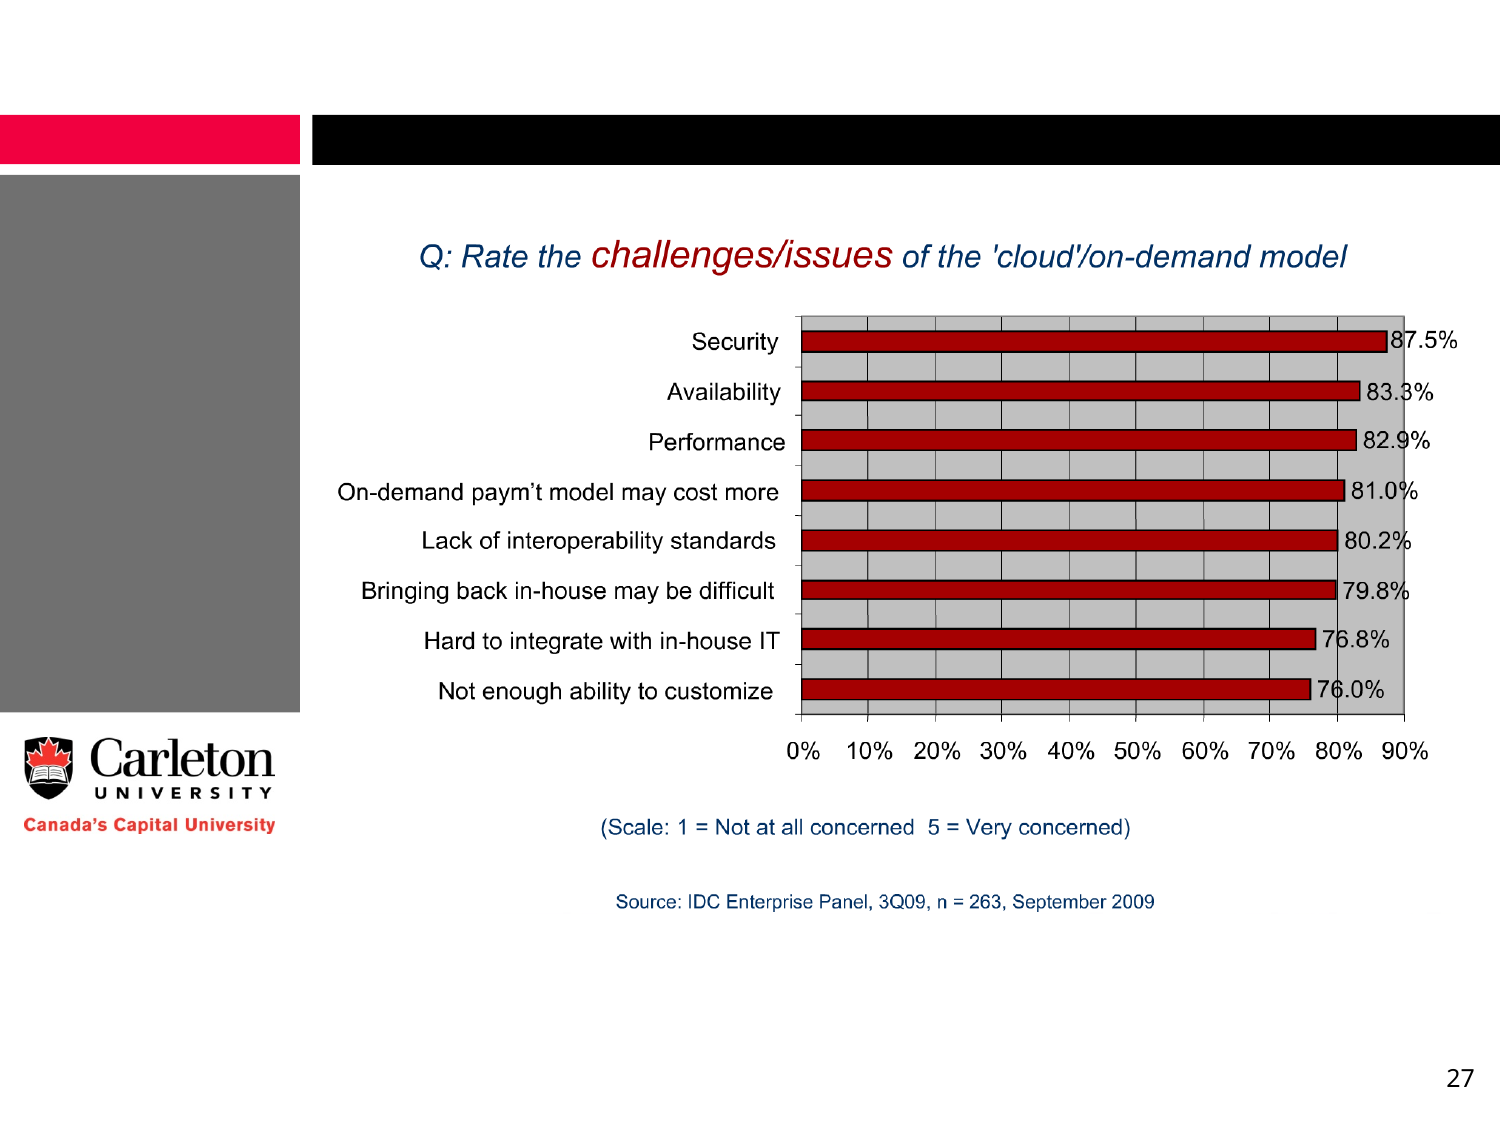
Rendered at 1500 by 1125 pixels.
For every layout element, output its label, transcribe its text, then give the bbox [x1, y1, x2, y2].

picture [324, 224, 1469, 914]
picture [24, 737, 275, 834]
slide_number 27 [1074, 1062, 1476, 1101]
